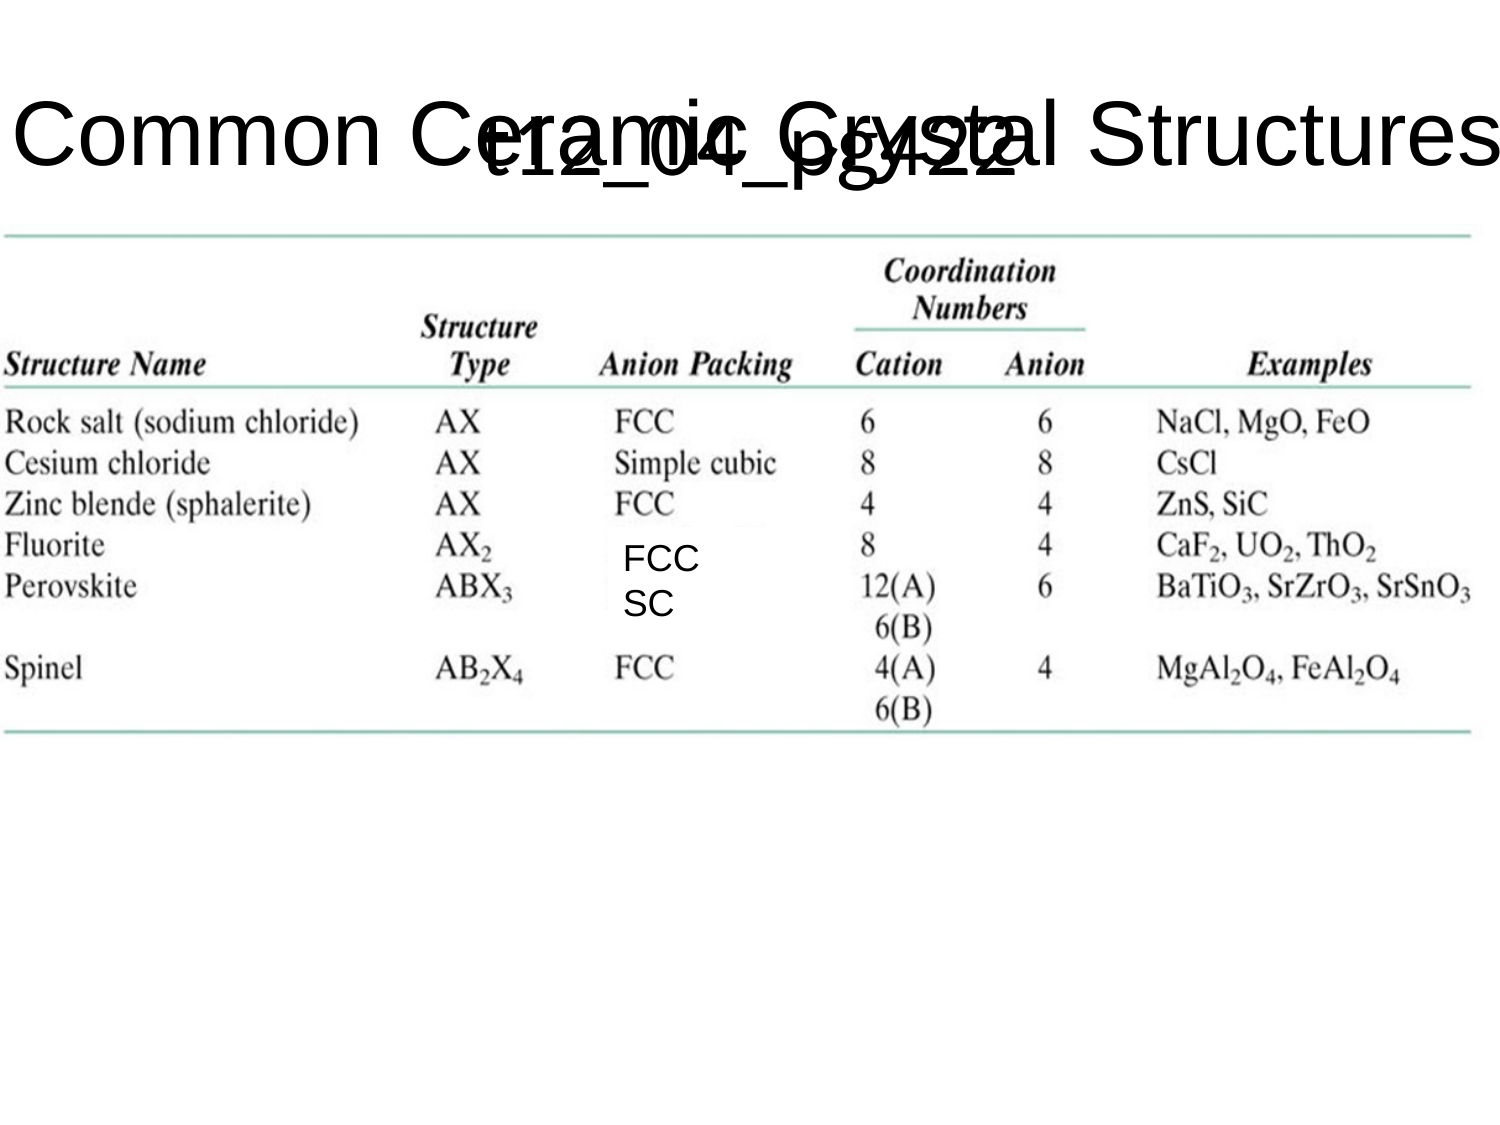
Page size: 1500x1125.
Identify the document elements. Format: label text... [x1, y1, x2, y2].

text_box Common Ceramic Crystal Structures [0, 66, 74, 191]
title t12_04_pg422 [74, 44, 1426, 223]
picture [0, 224, 1484, 752]
text_box Common Ceramic Crystal Structures [1426, 66, 1500, 191]
